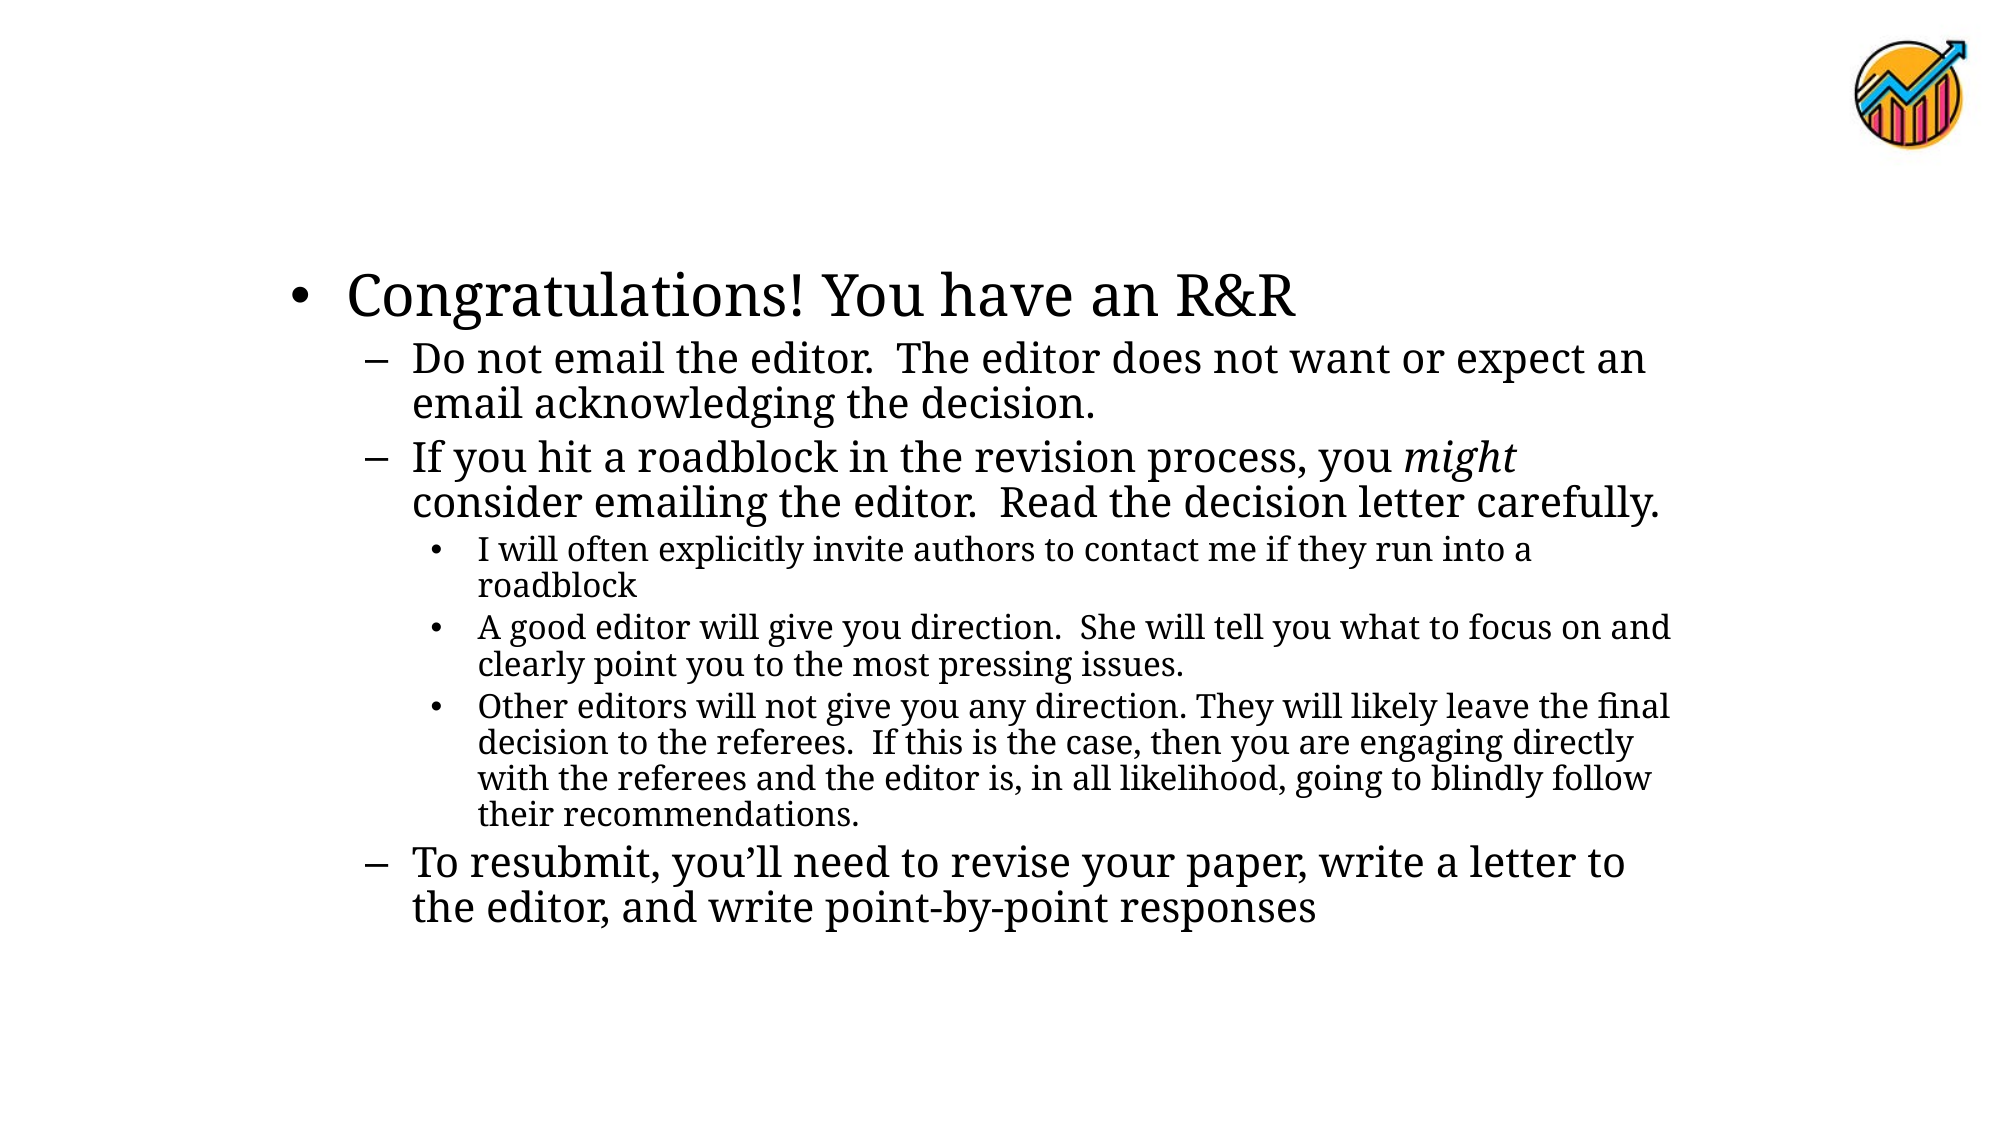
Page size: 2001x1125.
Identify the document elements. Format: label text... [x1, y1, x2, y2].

picture [1820, 5, 2000, 185]
text_box Congratulations! You have an R&R Do not email the editor. The editor does not want or expect an email acknowledging the decision. If you hit a roadblock in the revision process, you might consider emailing the editor. Read the decision letter carefully. I will often explicitly invite authors to contact me if they run into a roadblock A good editor will give you direction. She will tell you what to focus on and clearly point you to the most pressing issues. Other editors will not give you any direction. They will likely leave the final decision to the referees. If this is the case, then you are engaging directly with the referees and the editor is, in all likelihood, going to blindly follow their recommendations. To resubmit, you’ll need to revise your paper, write a letter to the editor, and write point-by-point responses [274, 187, 1697, 826]
